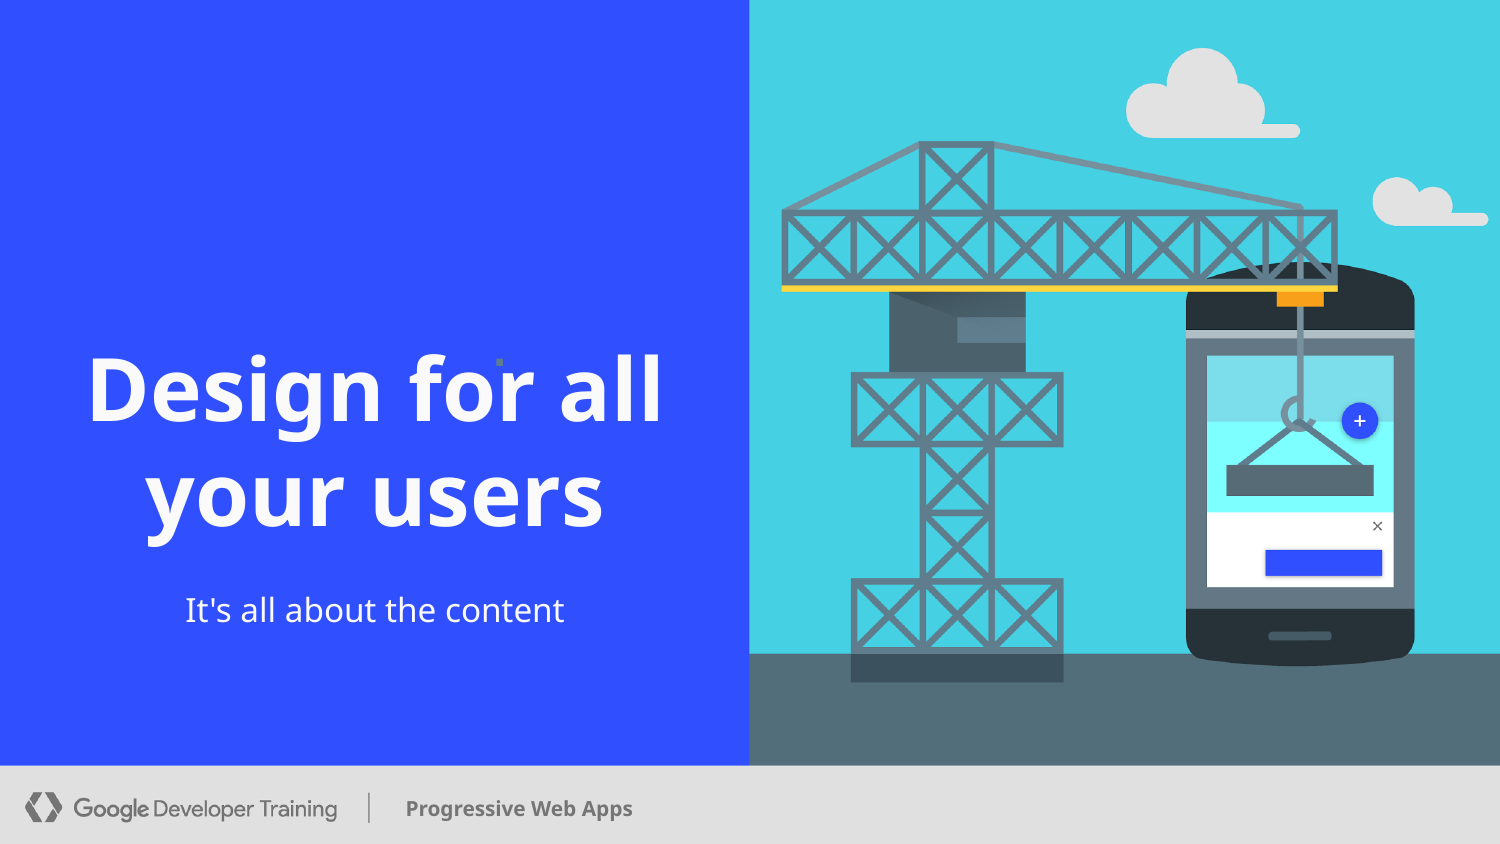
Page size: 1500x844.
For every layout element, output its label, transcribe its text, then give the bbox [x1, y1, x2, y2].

subtitle It's all about the content [43, 573, 708, 777]
title Design for all your users [43, 316, 708, 560]
picture [0, 0, 1500, 844]
